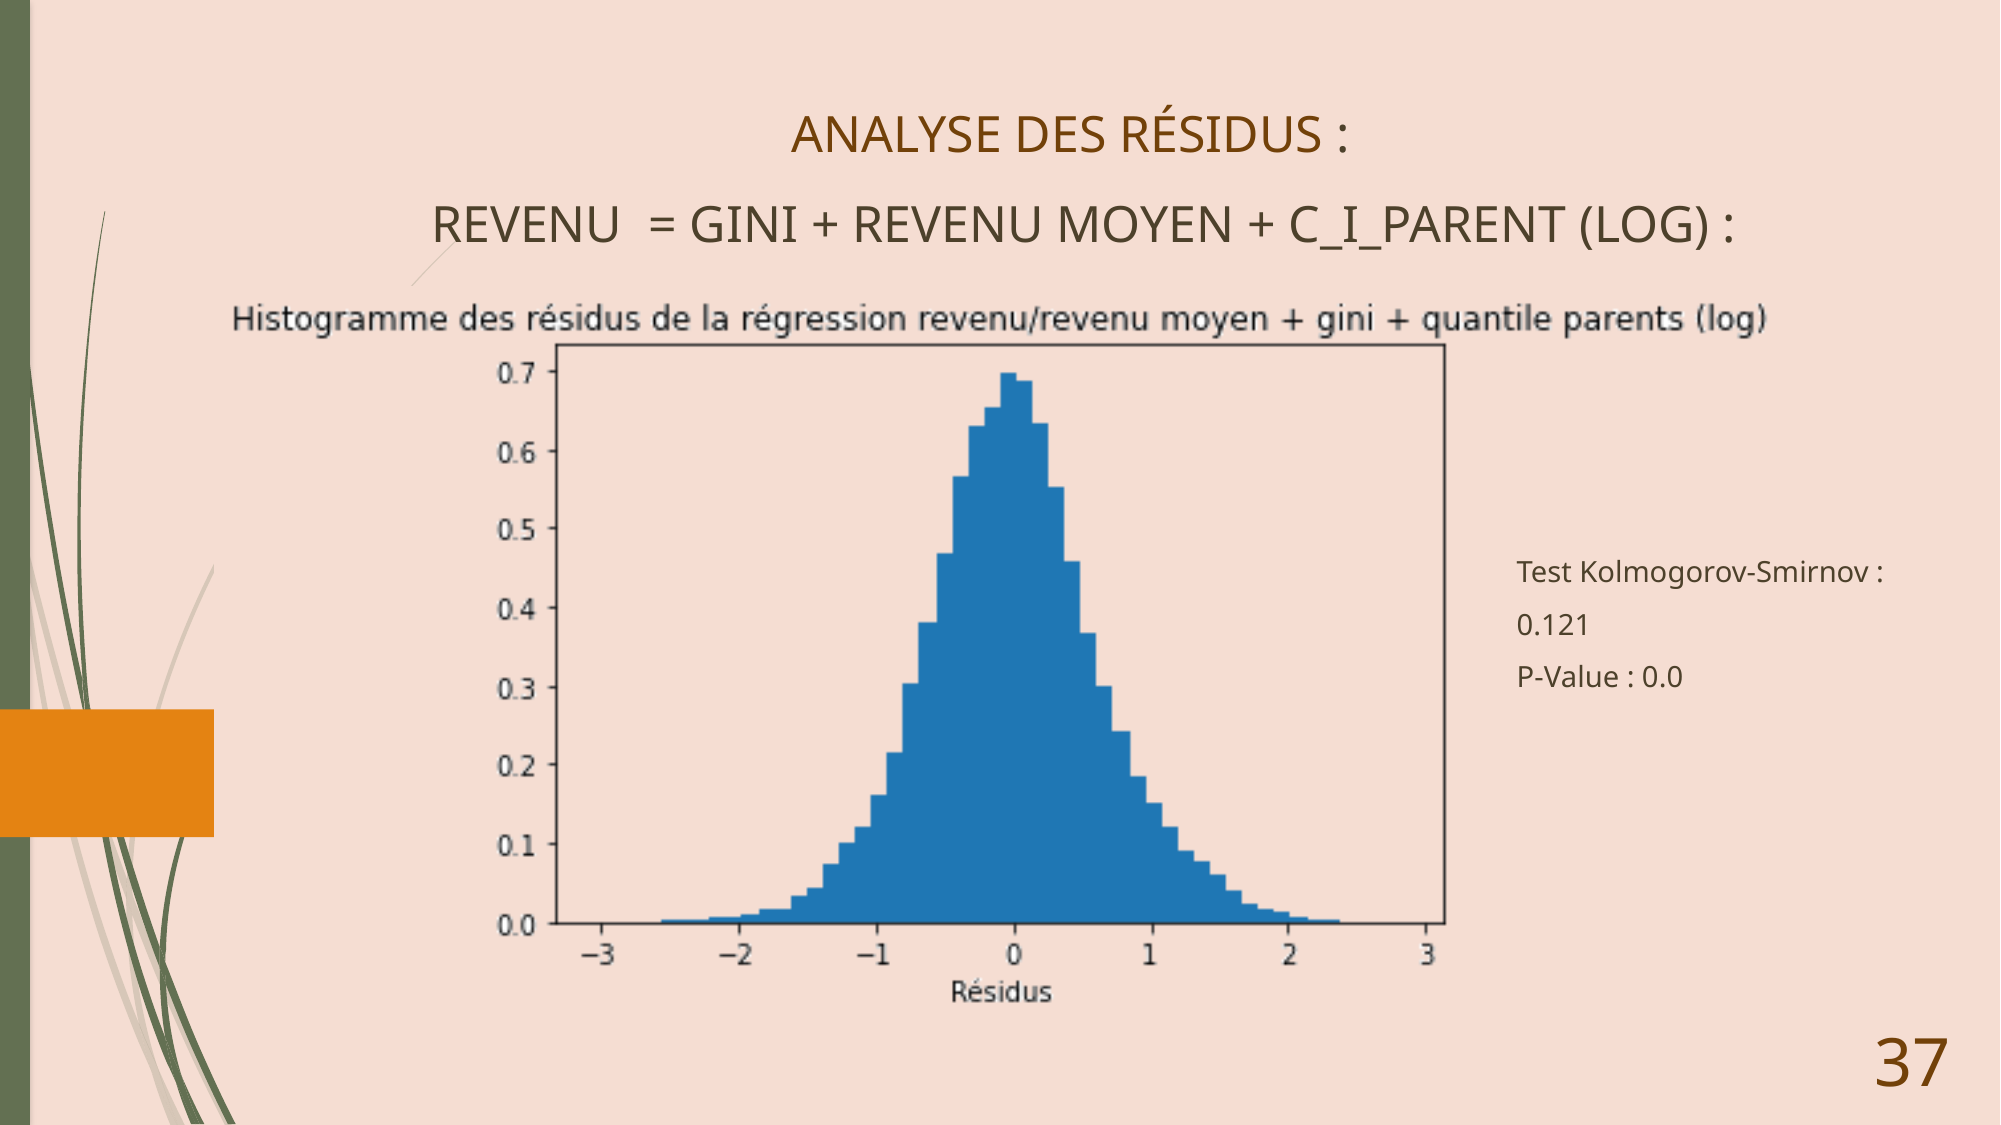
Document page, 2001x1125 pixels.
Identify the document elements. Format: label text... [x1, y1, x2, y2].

picture [213, 286, 1786, 1024]
title ANALYSE DES RÉSIDUS : REVENU = GINI + REVENU MOYEN + C_I_PARENT (LOG) : [306, 65, 1862, 240]
text_box Test Kolmogorov-Smirnov : 0.121 P-Value : 0.0 [1793, 528, 1954, 703]
text_box 37 [1832, 1023, 1966, 1107]
